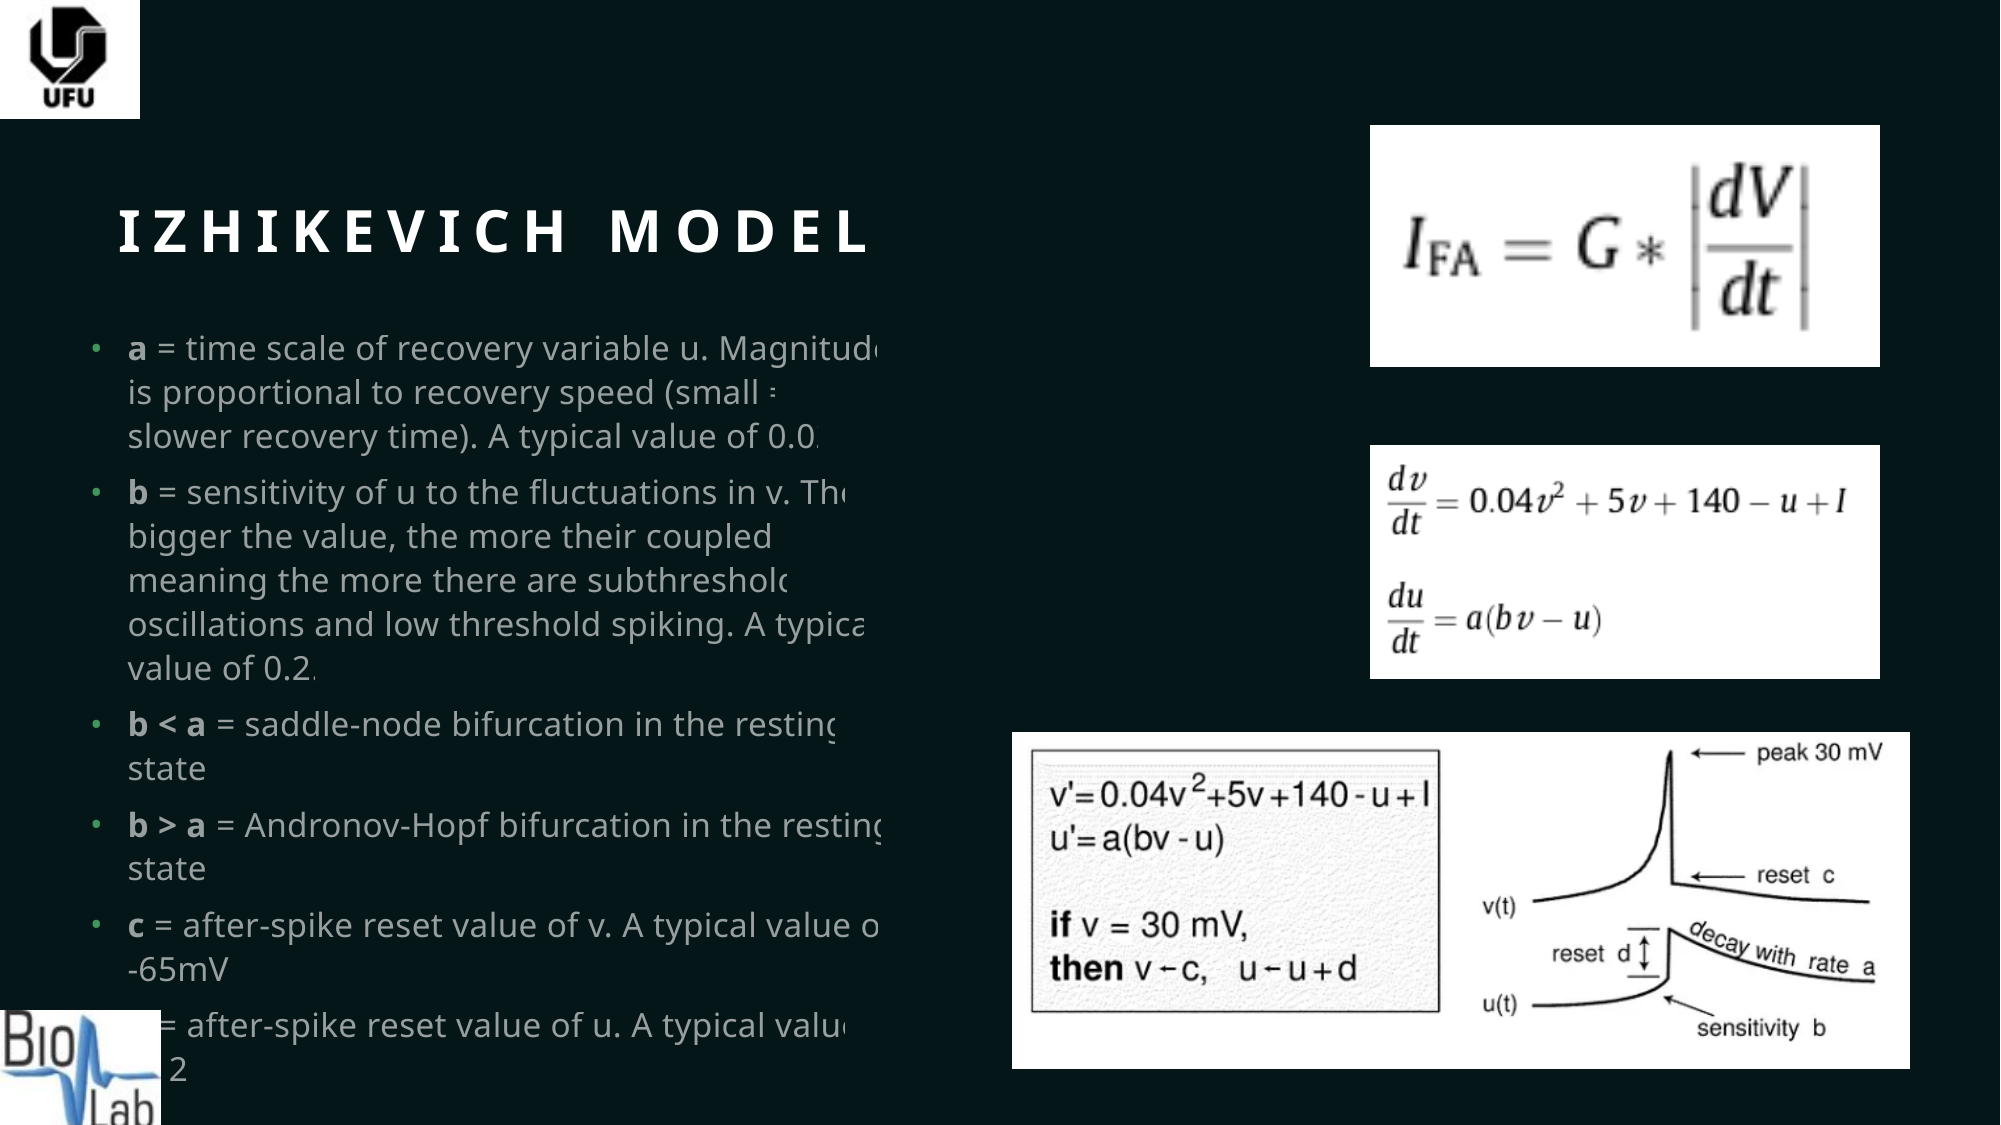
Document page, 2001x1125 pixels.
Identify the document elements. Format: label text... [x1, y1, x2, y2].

picture [0, 1010, 161, 1125]
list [1012, 732, 1910, 1069]
picture [0, 0, 140, 119]
title Izhikevich Model [118, 101, 937, 344]
picture [1370, 125, 1880, 368]
picture [1370, 445, 1880, 679]
text_box a = time scale of recovery variable u. Magnitude is proportional to recovery speed (small = slower recovery time). A typical value of 0.02 b = sensitivity of u to the fluctuations in v. The bigger the value, the more their coupled, meaning the more there are subthreshold oscillations and low threshold spiking. A typical value of 0.2. b < a = saddle-node bifurcation in the resting state b > a = Andronov-Hopf bifurcation in the resting state c = after-spike reset value of v. A typical value of -65mV d = after-spike reset value of u. A typical value of 2 [80, 323, 900, 851]
